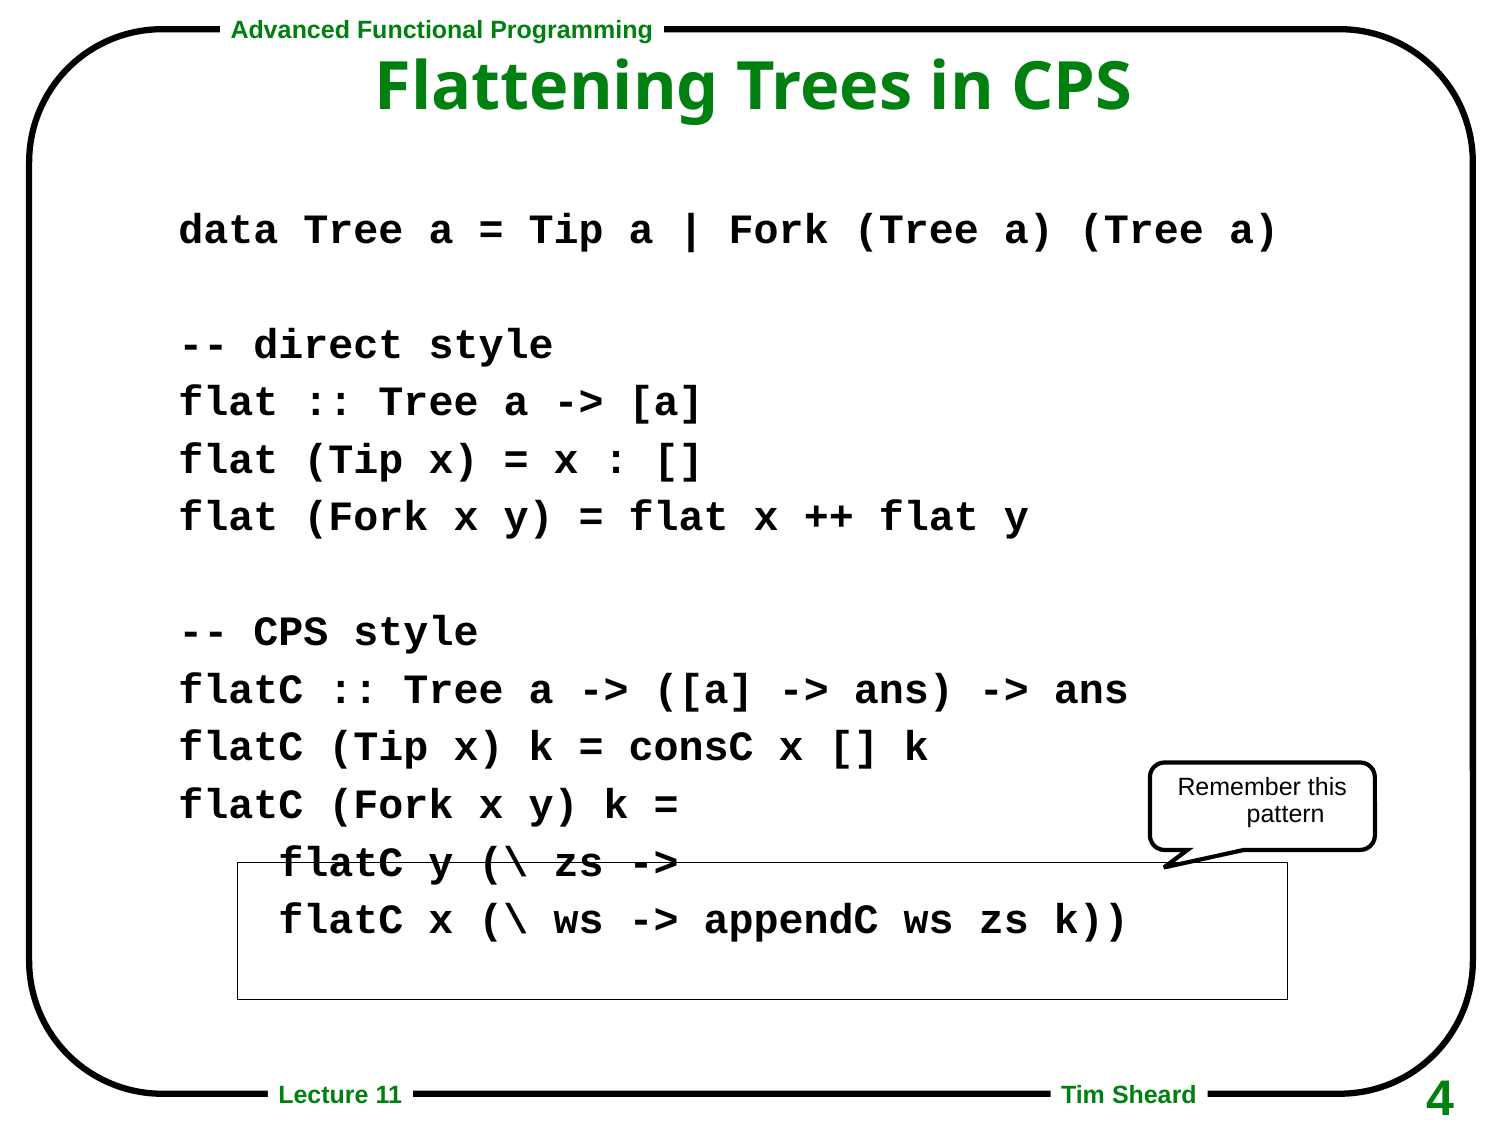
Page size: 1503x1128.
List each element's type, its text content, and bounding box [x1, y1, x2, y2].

text_box Remember this pattern [1149, 762, 1375, 868]
text_box [237, 862, 1288, 1000]
title Flattening Trees in CPS [354, 49, 1153, 129]
list data Tree a = Tip a | Fork (Tree a) (Tree a) -- direct style flat :: Tree a -> [a] flat (Tip x) = x : [] flat (Fork x y) = flat x ++ flat y -- CPS style flatC :: Tree a -> ([a] -> ans) -> ans flatC (Tip x) k = consC x [] k flatC (Fork x y) k = flatC y (\ zs -> flatC x (\ ws -> appendC ws zs k)) [161, 198, 1341, 990]
